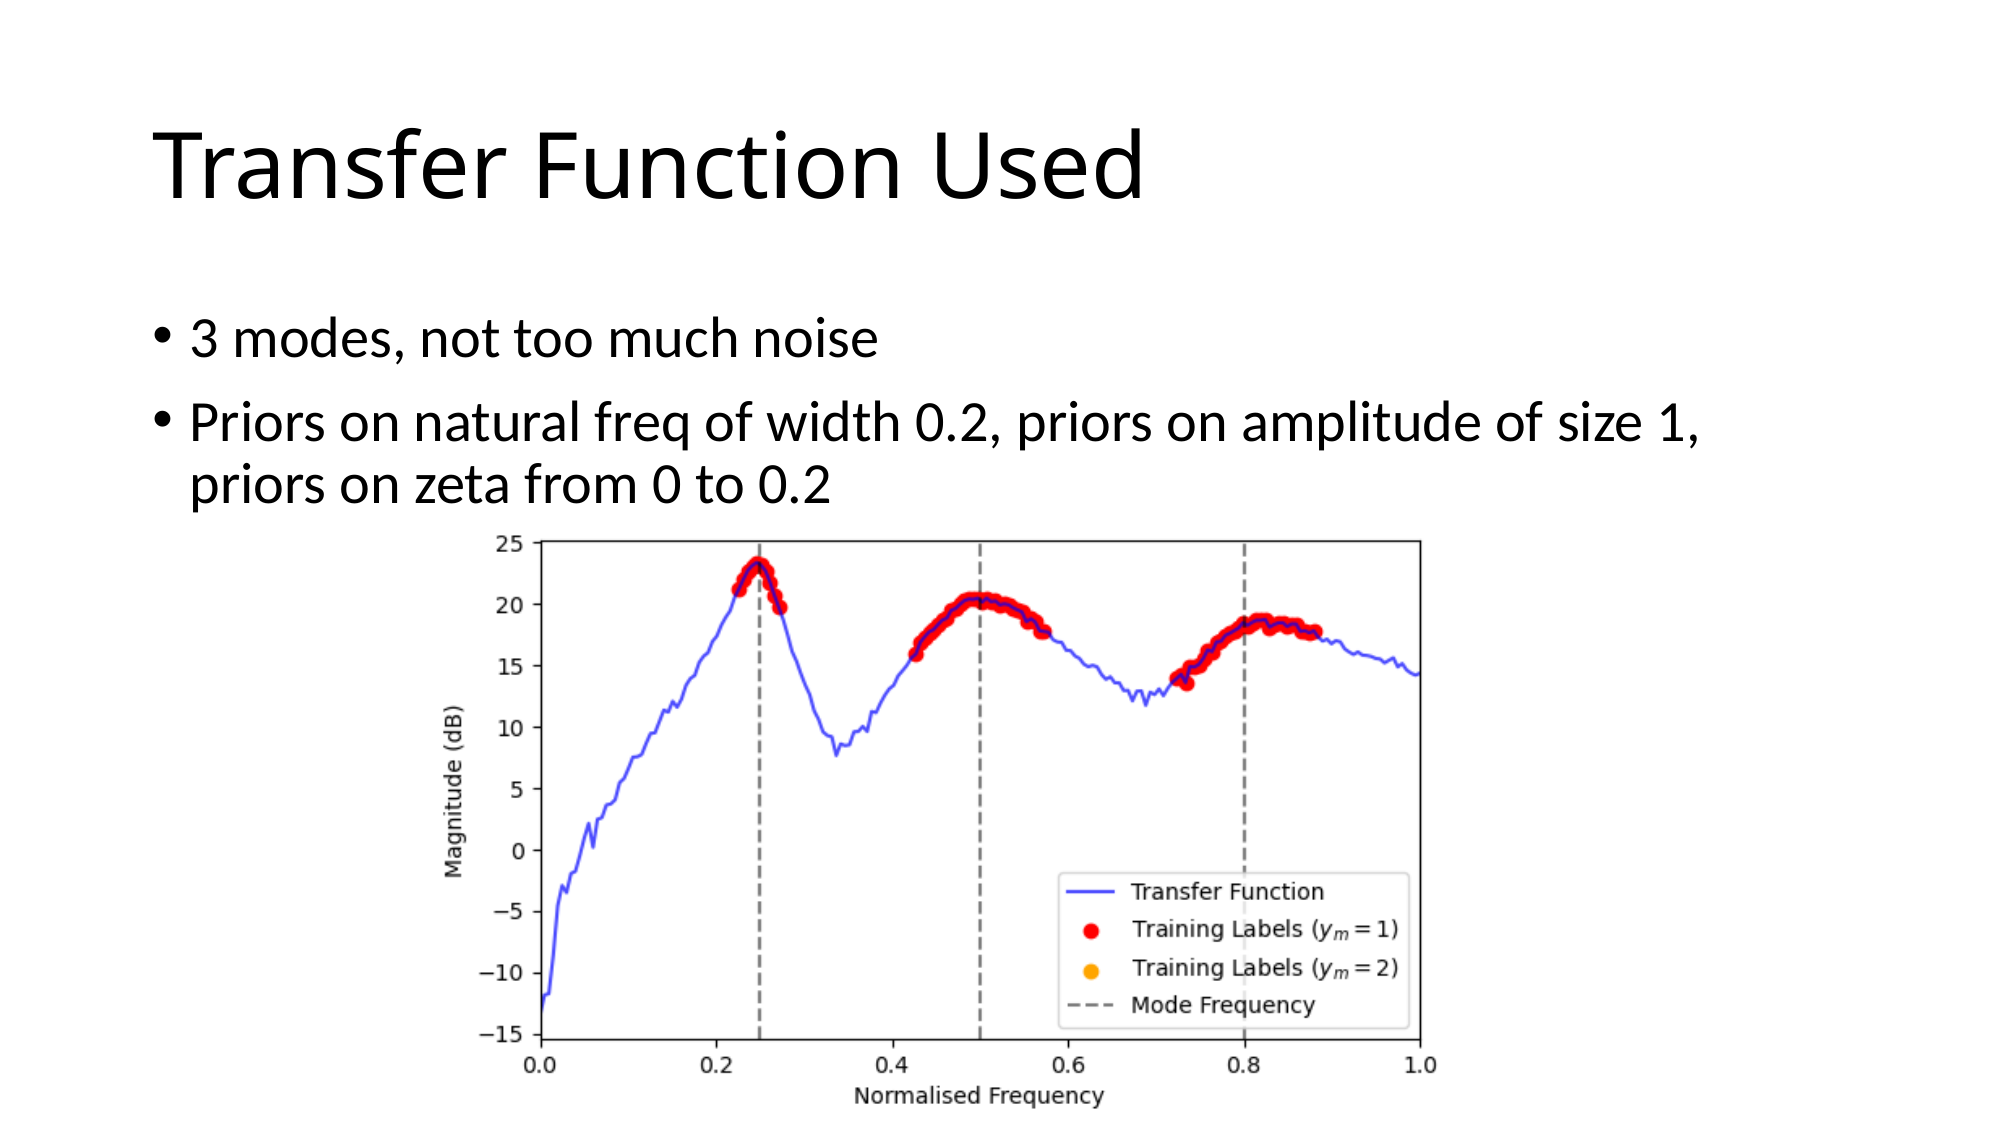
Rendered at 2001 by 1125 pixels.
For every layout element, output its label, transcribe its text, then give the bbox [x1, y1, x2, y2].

picture [429, 518, 1454, 1125]
list 3 modes, not too much noise Priors on natural freq of width 0.2, priors on amplitude of size 1, priors on zeta from 0 to 0.2 [137, 299, 1863, 1014]
title Transfer Function Used [137, 59, 1863, 278]
